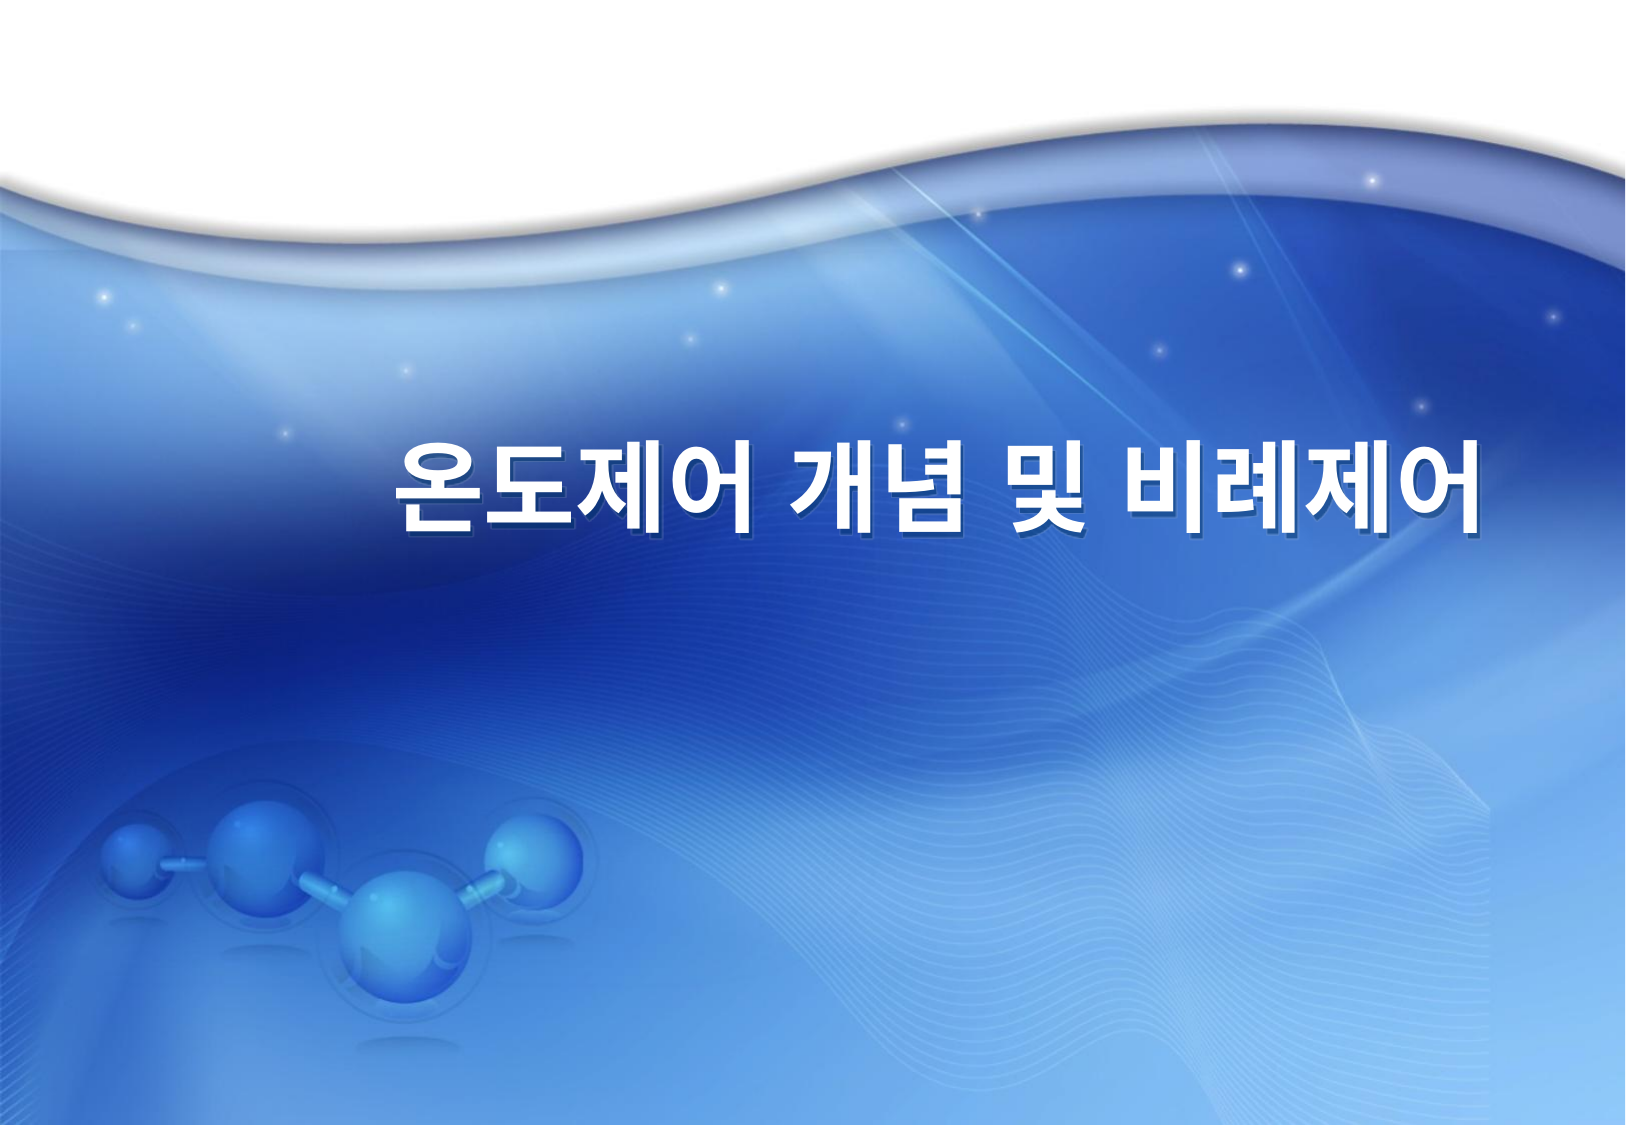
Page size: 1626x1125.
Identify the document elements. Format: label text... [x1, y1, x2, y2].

title 온도제어 개념 및 비례제어 [121, 417, 1503, 552]
picture [0, 0, 1626, 1125]
